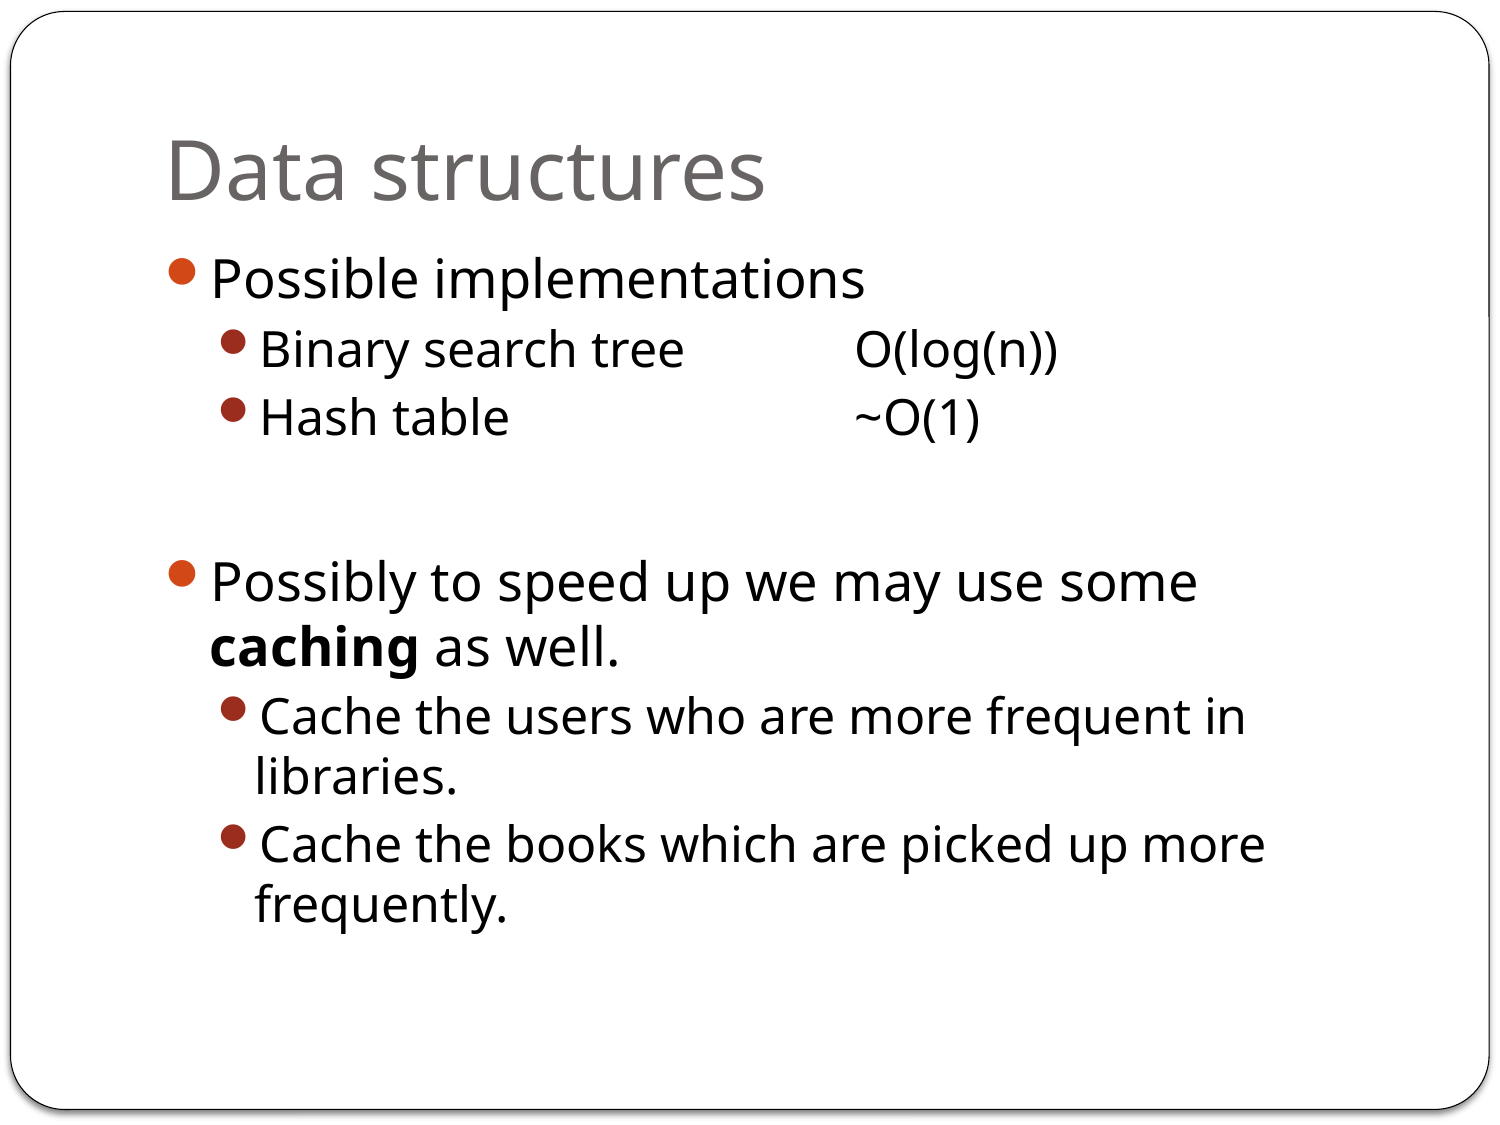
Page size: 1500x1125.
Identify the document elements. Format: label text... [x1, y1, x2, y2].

list Possible implementations Binary search tree O(log(n)) Hash table ~O(1) Possibly to speed up we may use some caching as well. Cache the users who are more frequent in libraries. Cache the books which are picked up more frequently. [150, 237, 1425, 988]
title Data structures [150, 45, 1425, 233]
